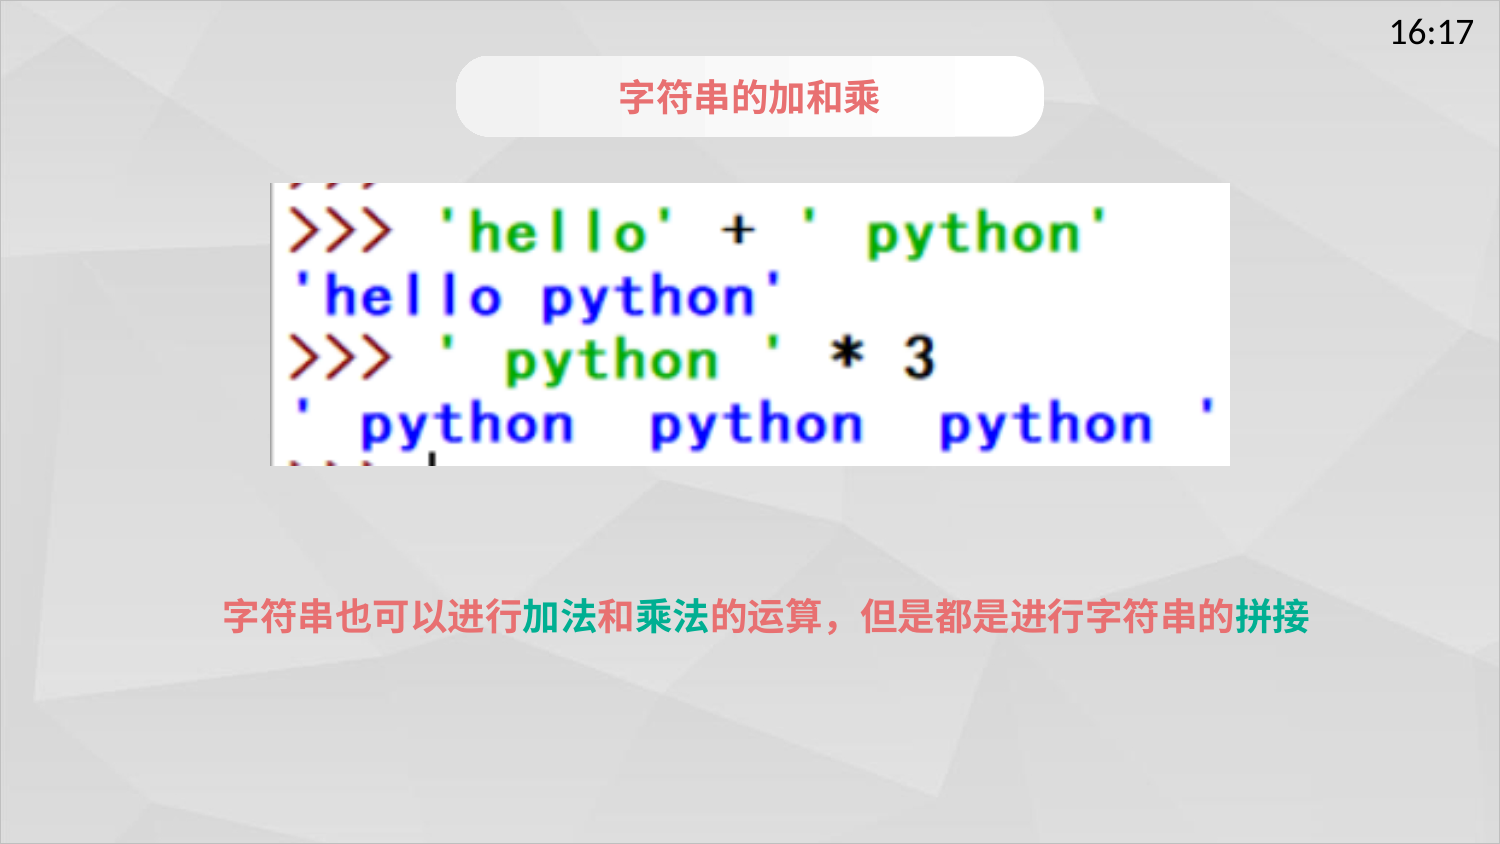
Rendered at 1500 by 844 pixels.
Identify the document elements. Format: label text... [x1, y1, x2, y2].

text_box 字符串也可以进行加法和乘法的运算，但是都是进行字符串的拼接 [208, 585, 1326, 646]
picture [270, 183, 1230, 466]
text_box 字符串的加和乘 [454, 54, 1046, 138]
